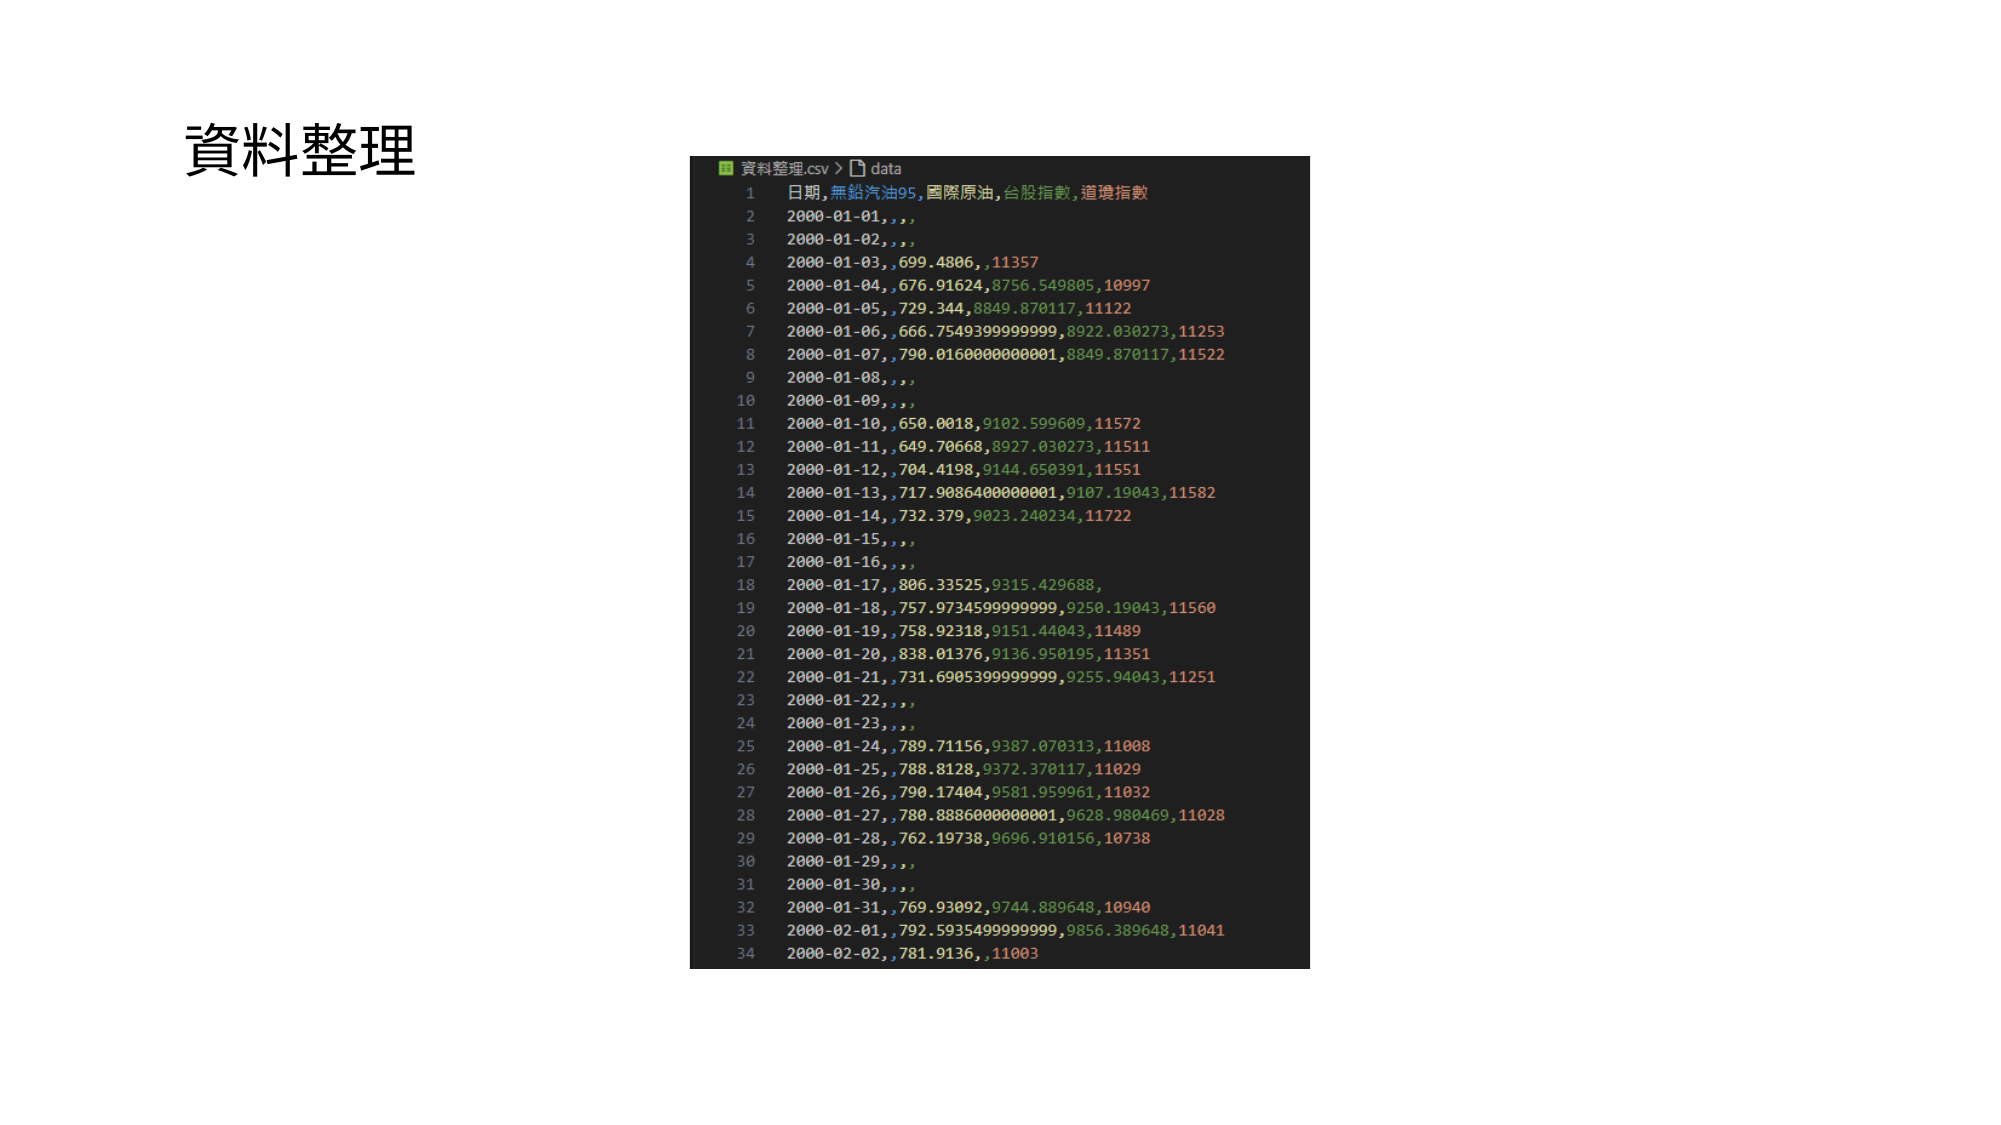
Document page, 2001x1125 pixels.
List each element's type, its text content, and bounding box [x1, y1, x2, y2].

subtitle 資料整理 [168, 114, 650, 199]
picture [689, 156, 1311, 969]
